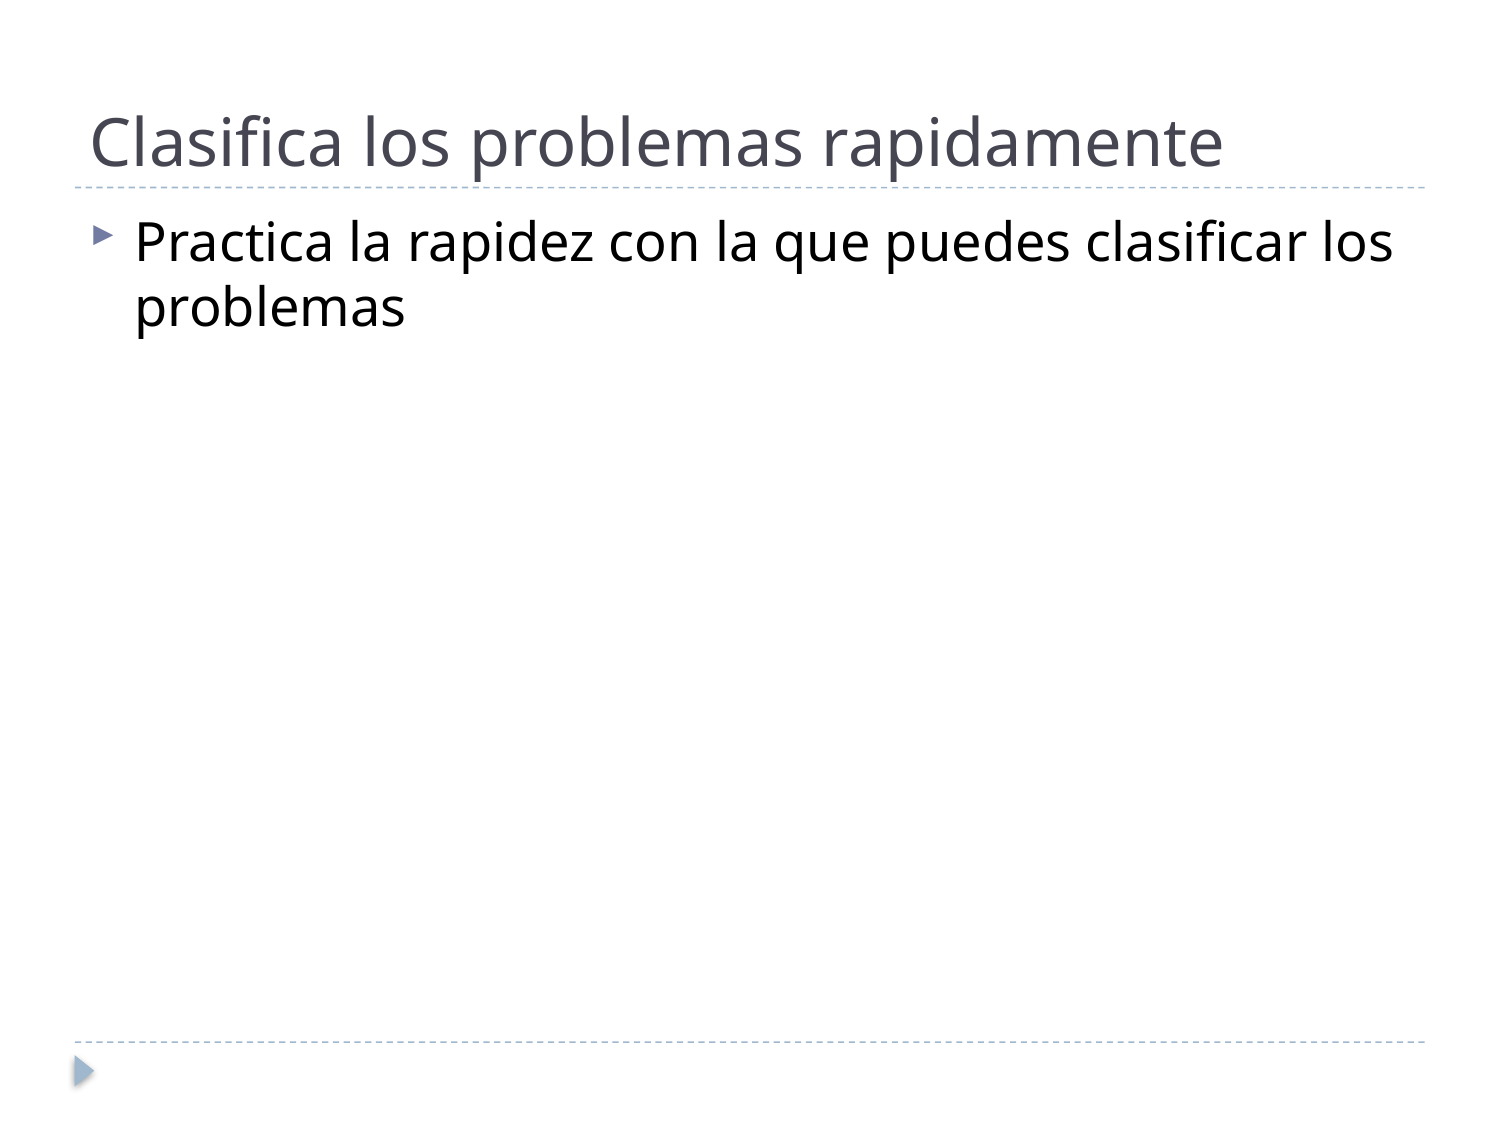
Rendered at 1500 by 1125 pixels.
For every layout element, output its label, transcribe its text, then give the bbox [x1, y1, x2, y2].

title Clasifica los problemas rapidamente [75, 24, 1425, 188]
list Practica la rapidez con la que puedes clasificar los problemas [75, 200, 1425, 1010]
